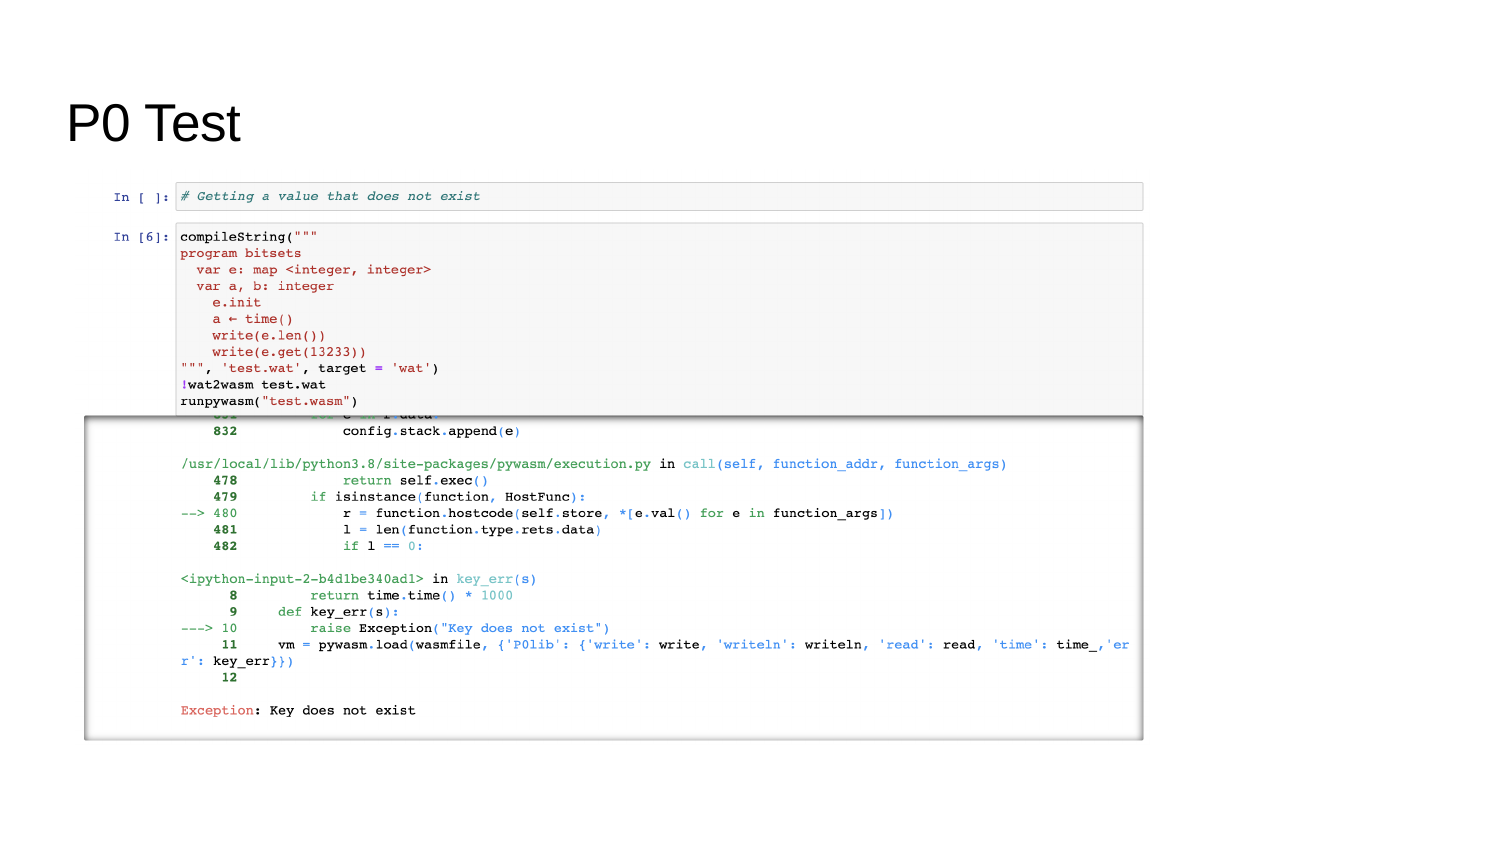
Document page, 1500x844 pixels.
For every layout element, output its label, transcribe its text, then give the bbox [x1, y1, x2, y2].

title P0 Test [51, 72, 1449, 167]
picture [74, 169, 1150, 745]
